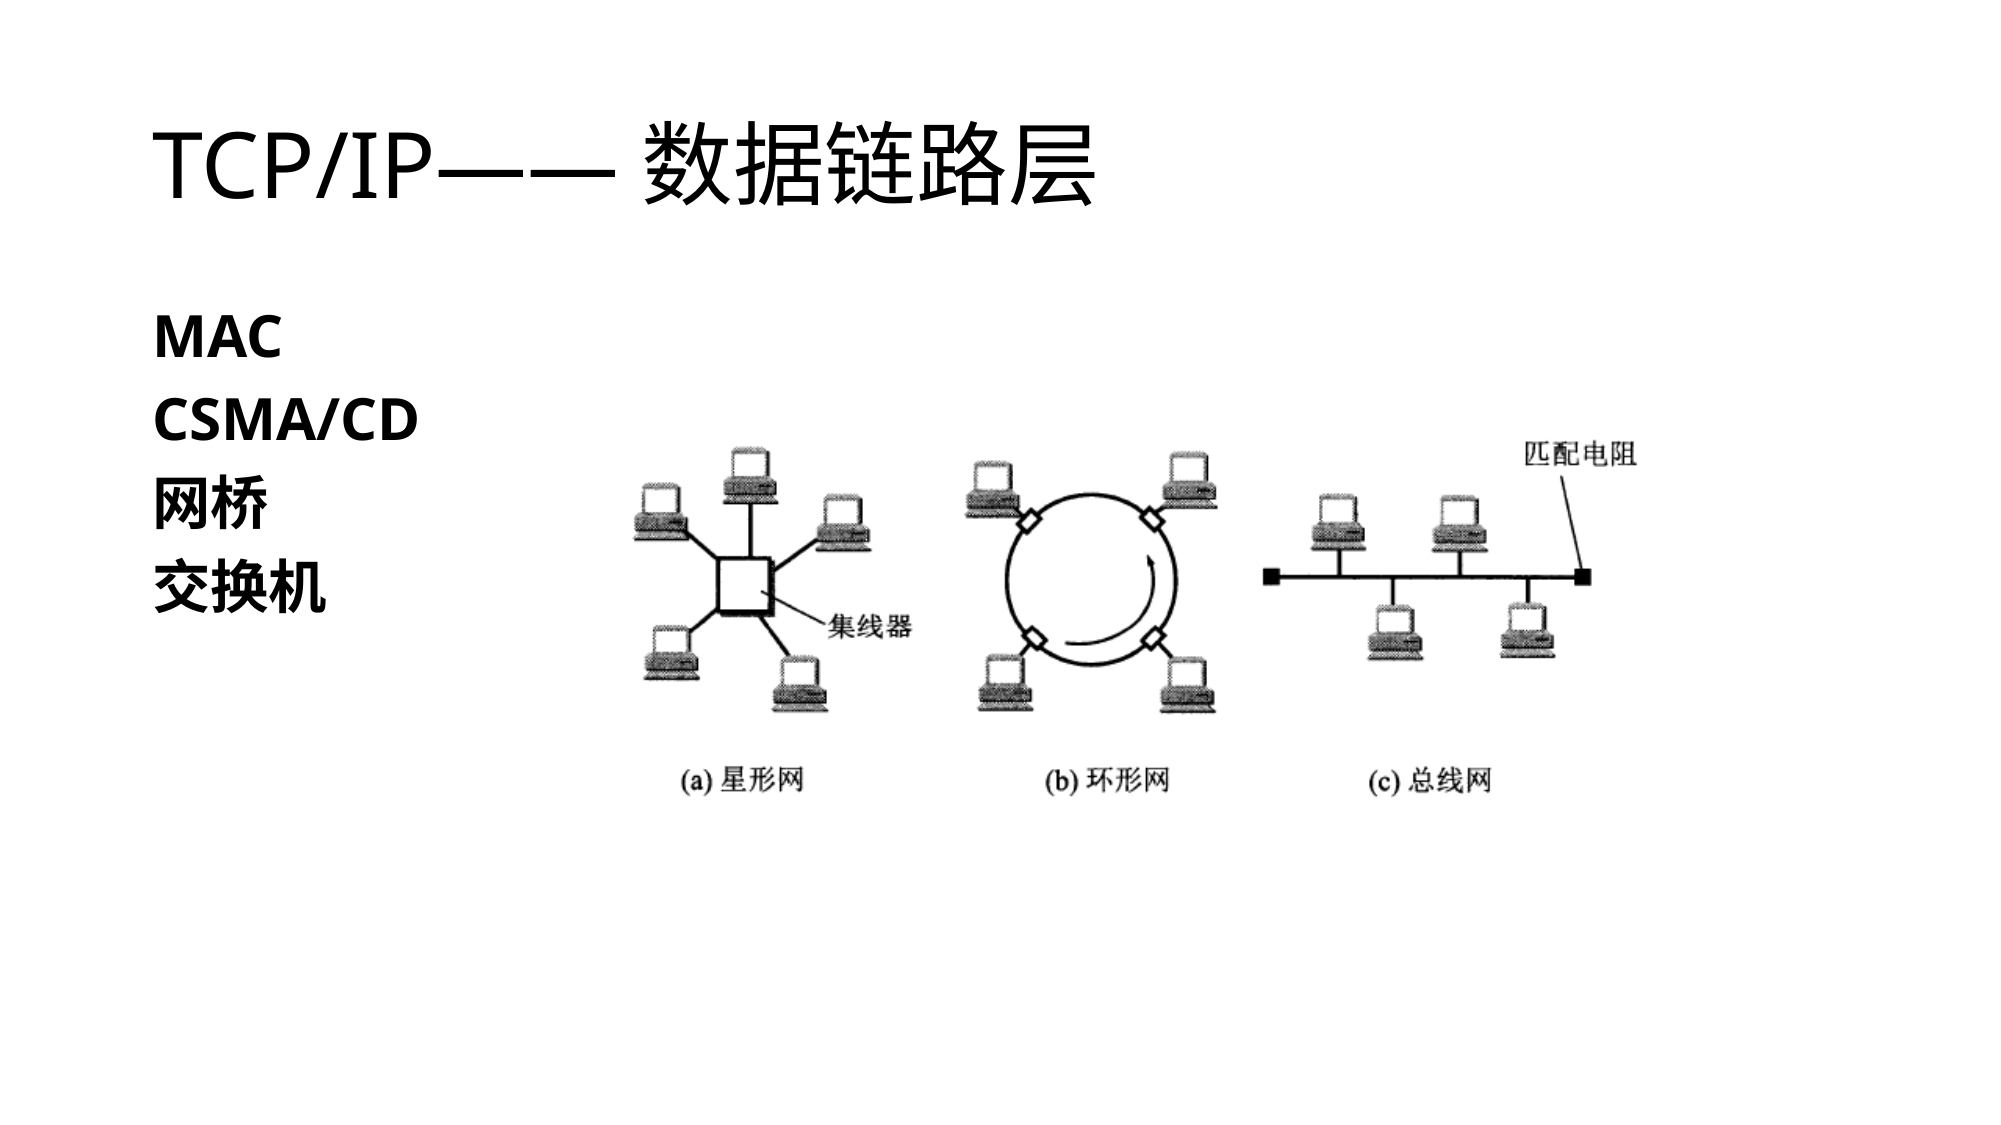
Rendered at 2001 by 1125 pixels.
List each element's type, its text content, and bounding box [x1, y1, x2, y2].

title TCP/IP——数据链路层 [137, 59, 1863, 278]
list MAC CSMA/CD 网桥 交换机 [137, 299, 1863, 1014]
picture [550, 376, 1731, 823]
